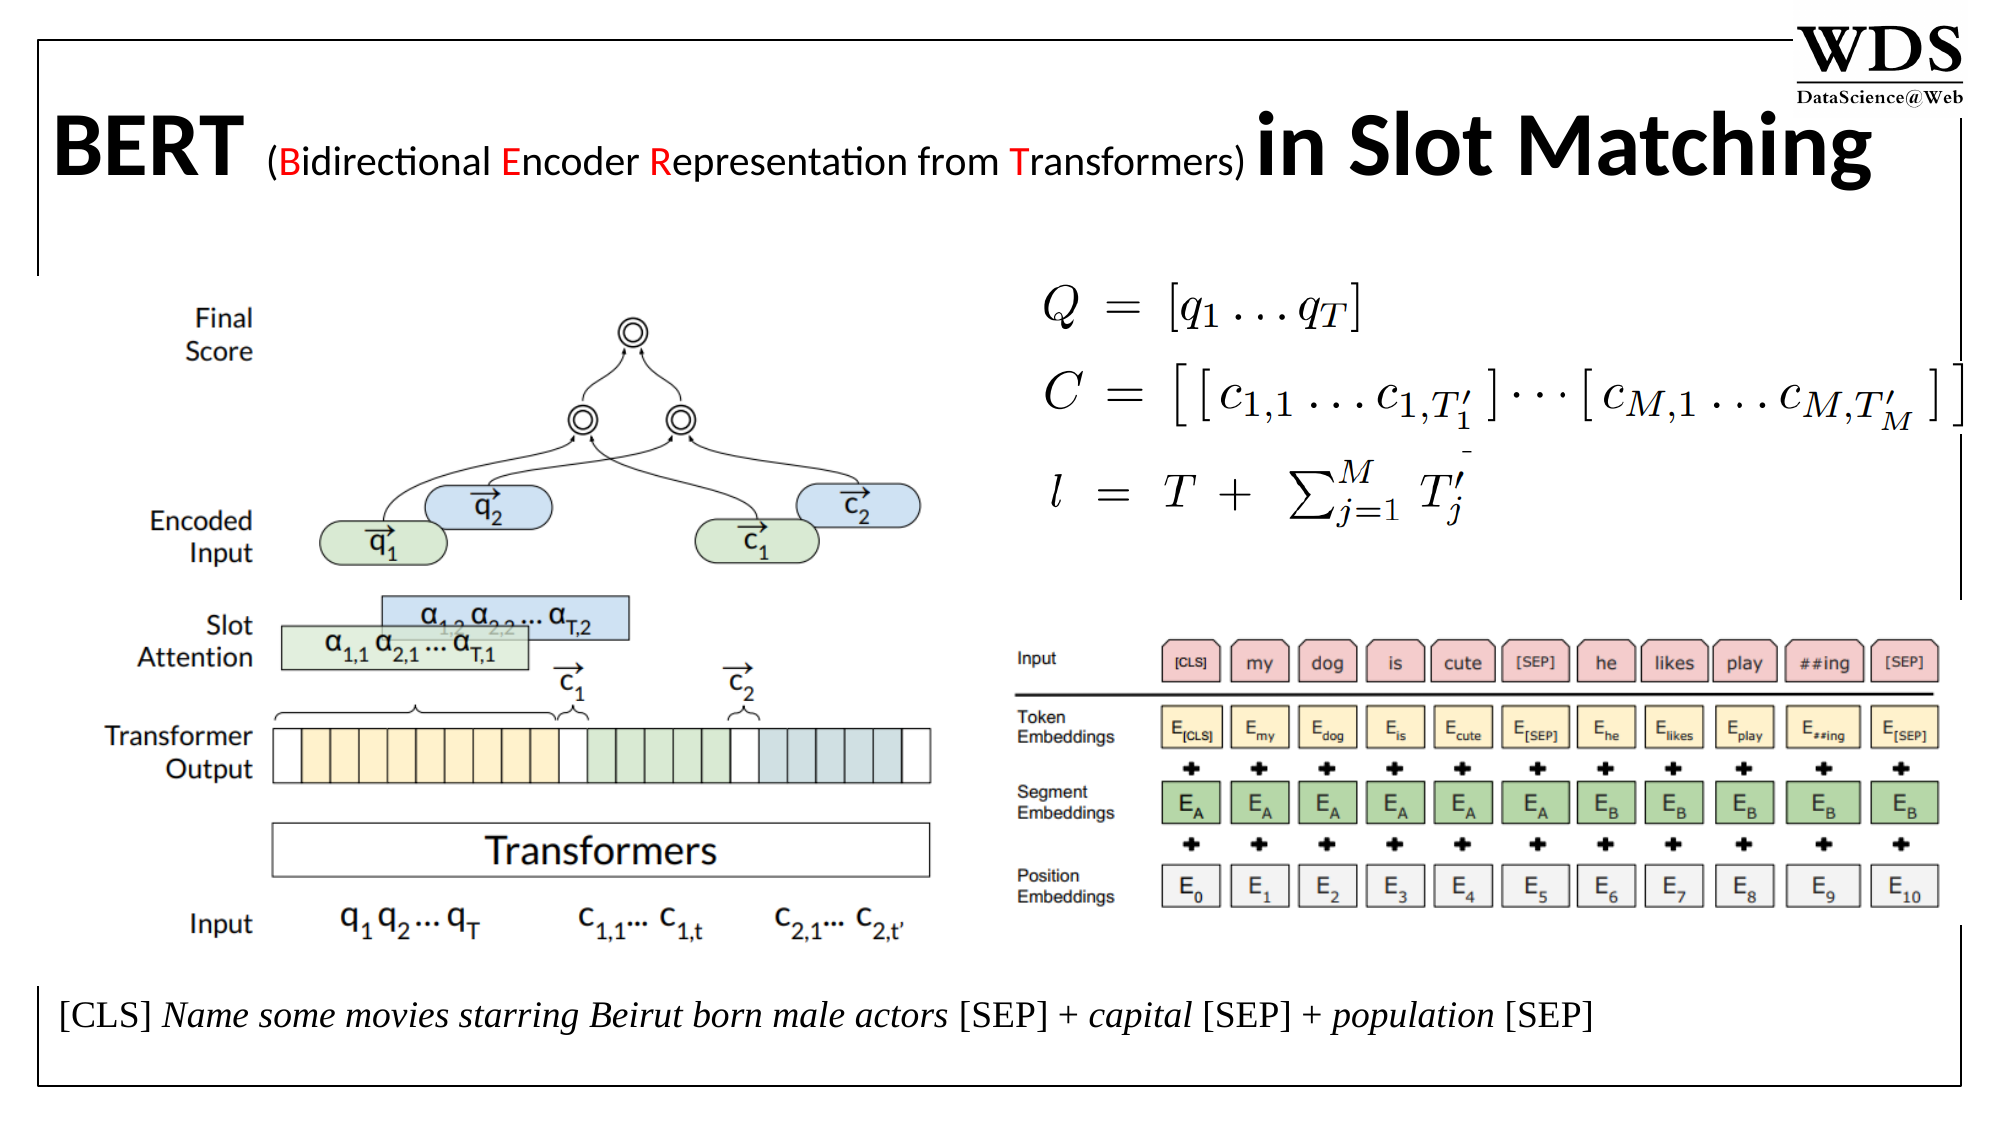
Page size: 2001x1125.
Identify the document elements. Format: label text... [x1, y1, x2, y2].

picture [37, 276, 1972, 986]
text_box BERT (Bidirectional Encoder Representation from Transformers) in Slot Matching [37, 34, 2000, 258]
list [1030, 271, 1380, 337]
text_box [CLS] Name some movies starring Beirut born male actors [SEP] + capital [SEP] + population [SEP] [43, 982, 1619, 1043]
picture [1793, 0, 1968, 34]
